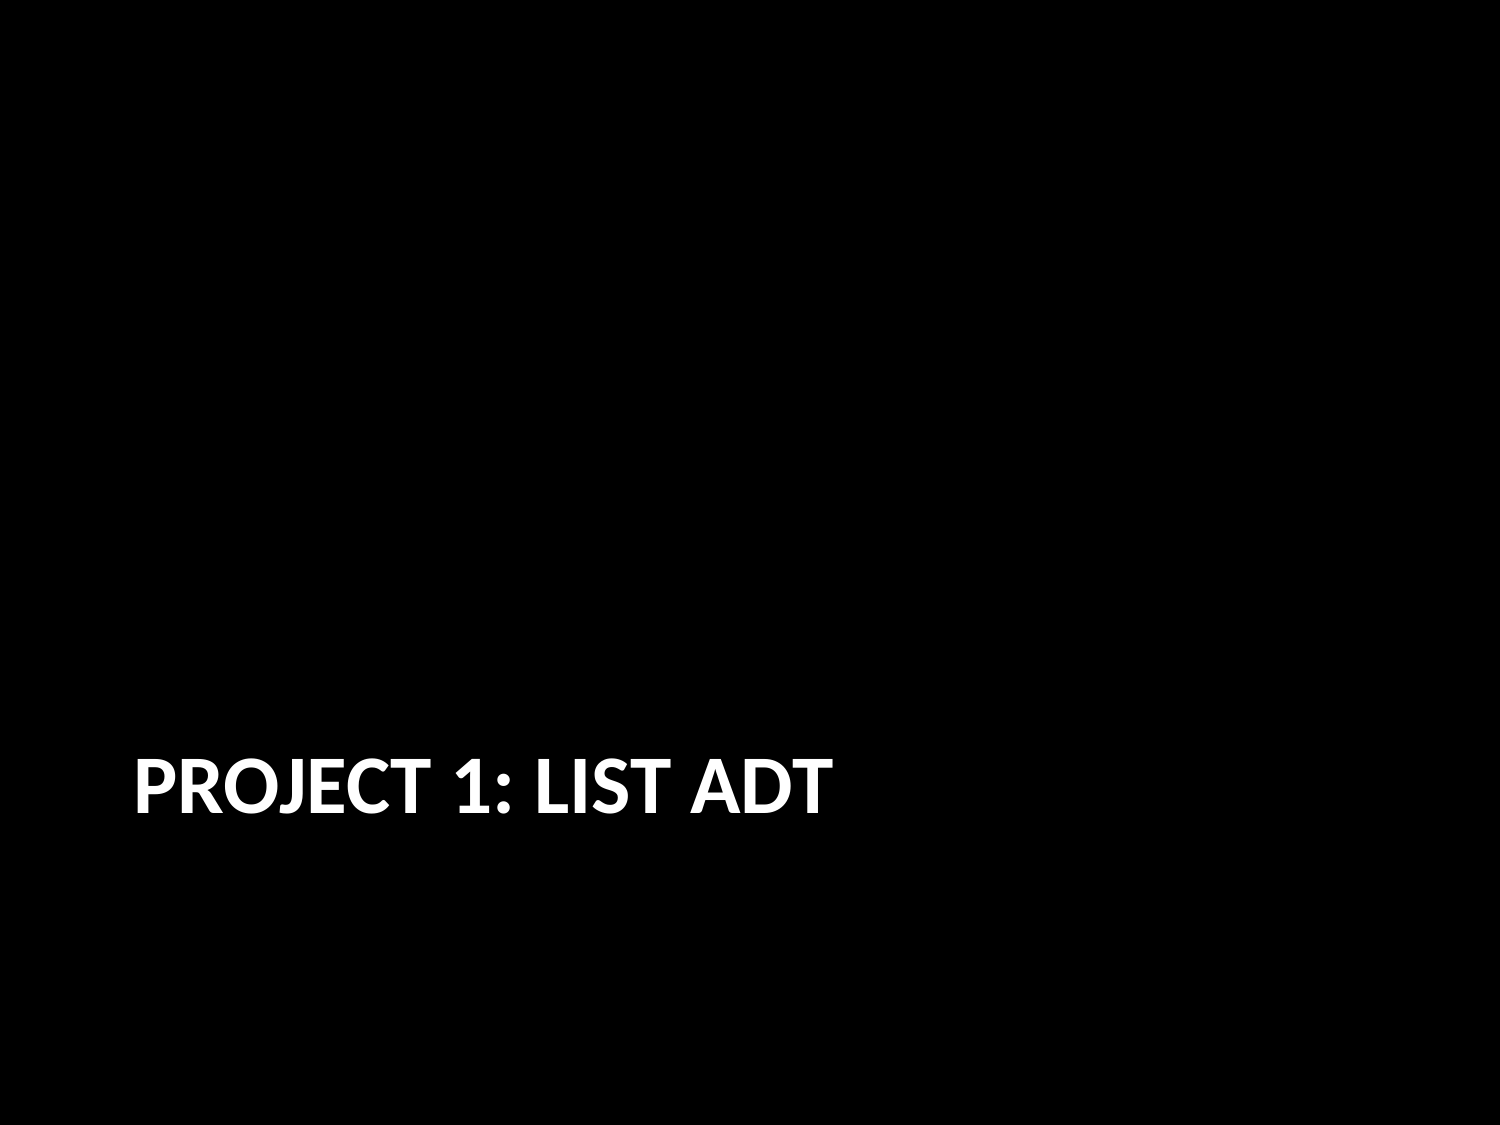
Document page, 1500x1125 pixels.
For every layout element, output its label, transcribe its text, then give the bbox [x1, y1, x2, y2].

title Project 1: List ADT [118, 722, 1394, 947]
